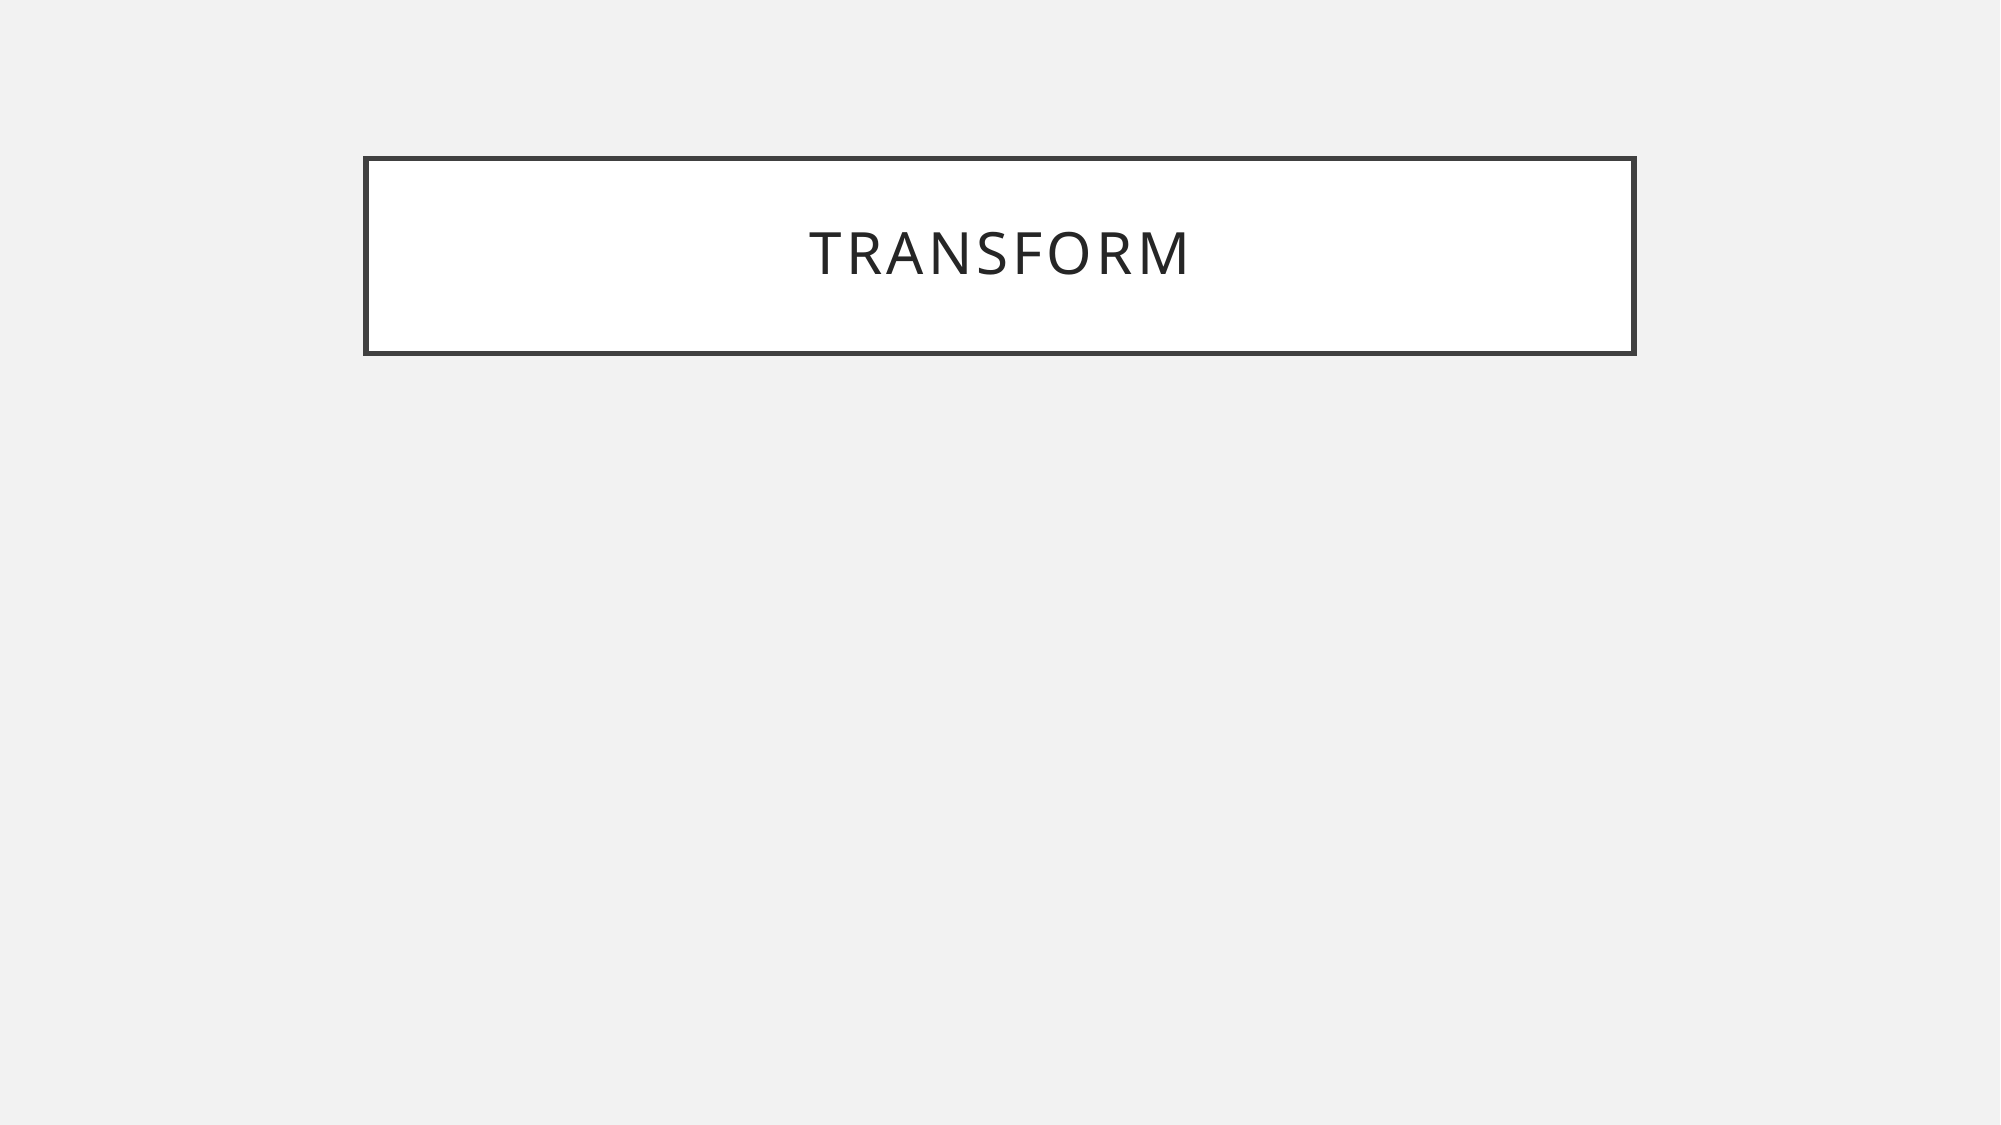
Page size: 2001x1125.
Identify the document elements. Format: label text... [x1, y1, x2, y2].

title transform [363, 156, 1637, 356]
